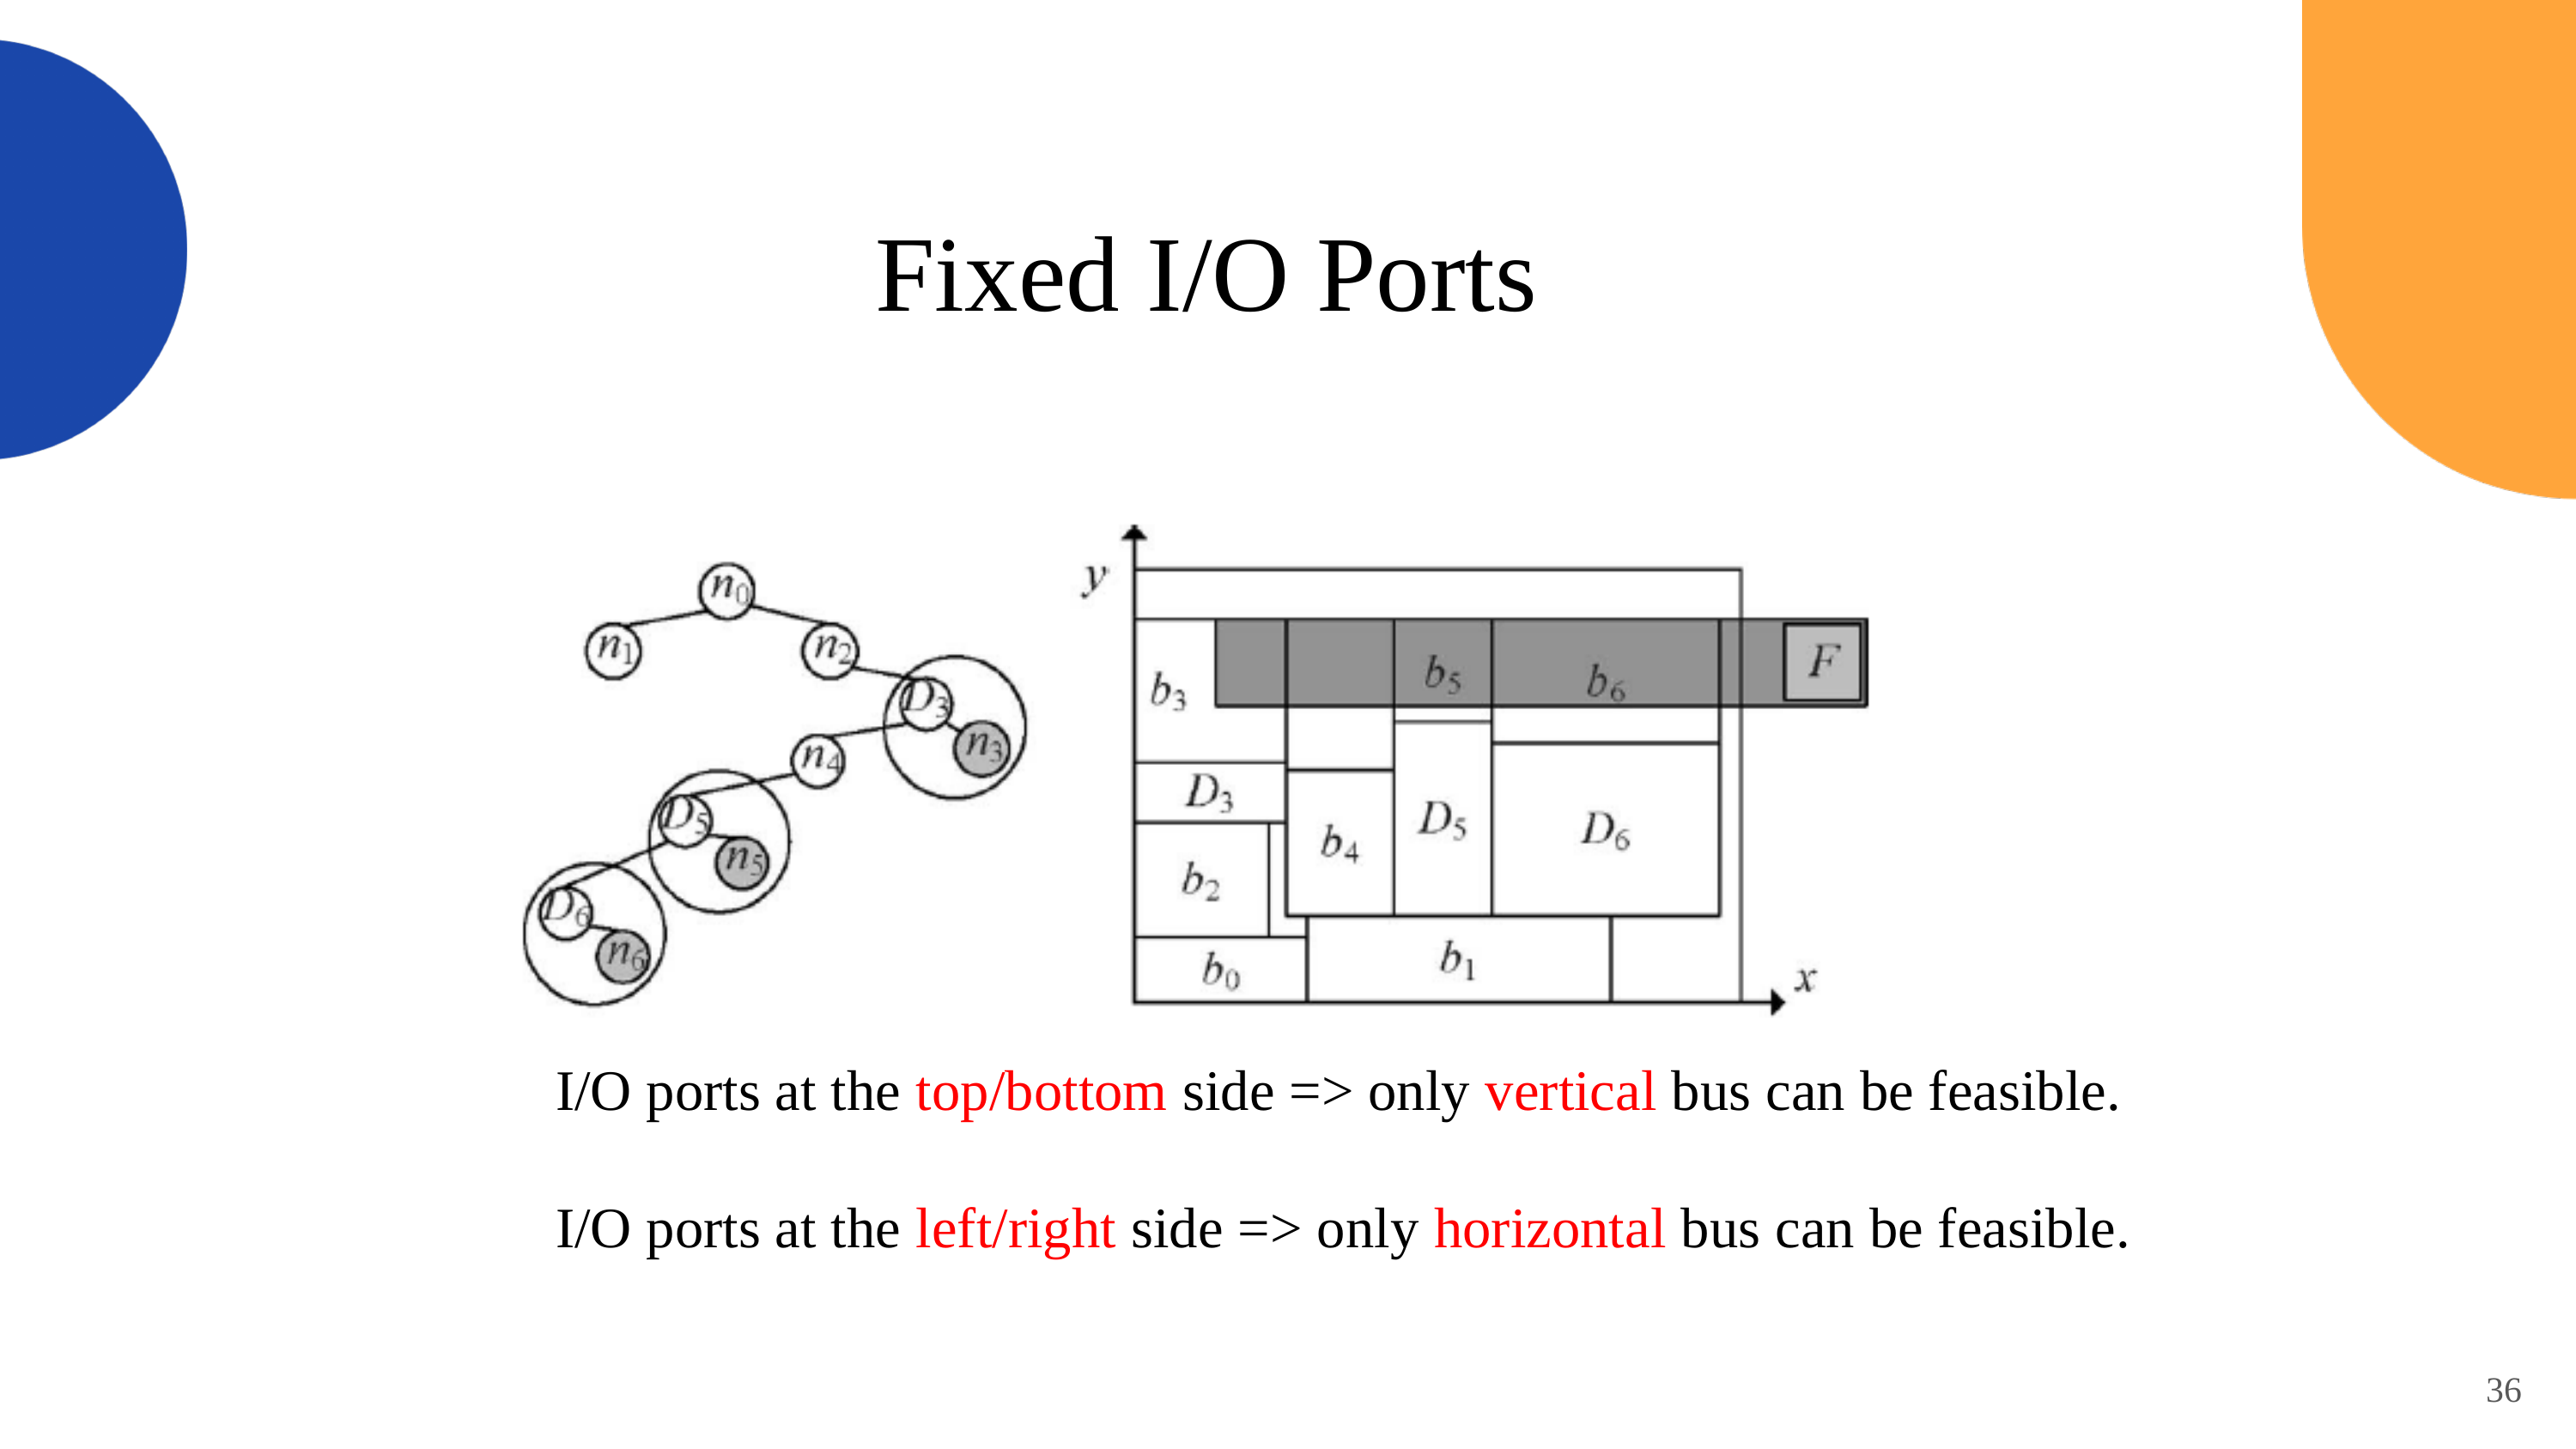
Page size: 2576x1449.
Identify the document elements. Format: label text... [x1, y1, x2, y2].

text_box I/O ports at the top/bottom side => only vertical bus can be feasible. I/O ports at the left/right side => only horizontal bus can be feasible. [543, 1040, 2157, 1273]
text_box Fixed I/O Ports [316, 191, 2098, 346]
text_box ‹#› [2458, 1360, 2536, 1416]
picture [2301, 0, 2576, 500]
picture [479, 512, 1876, 1041]
picture [0, 39, 294, 459]
